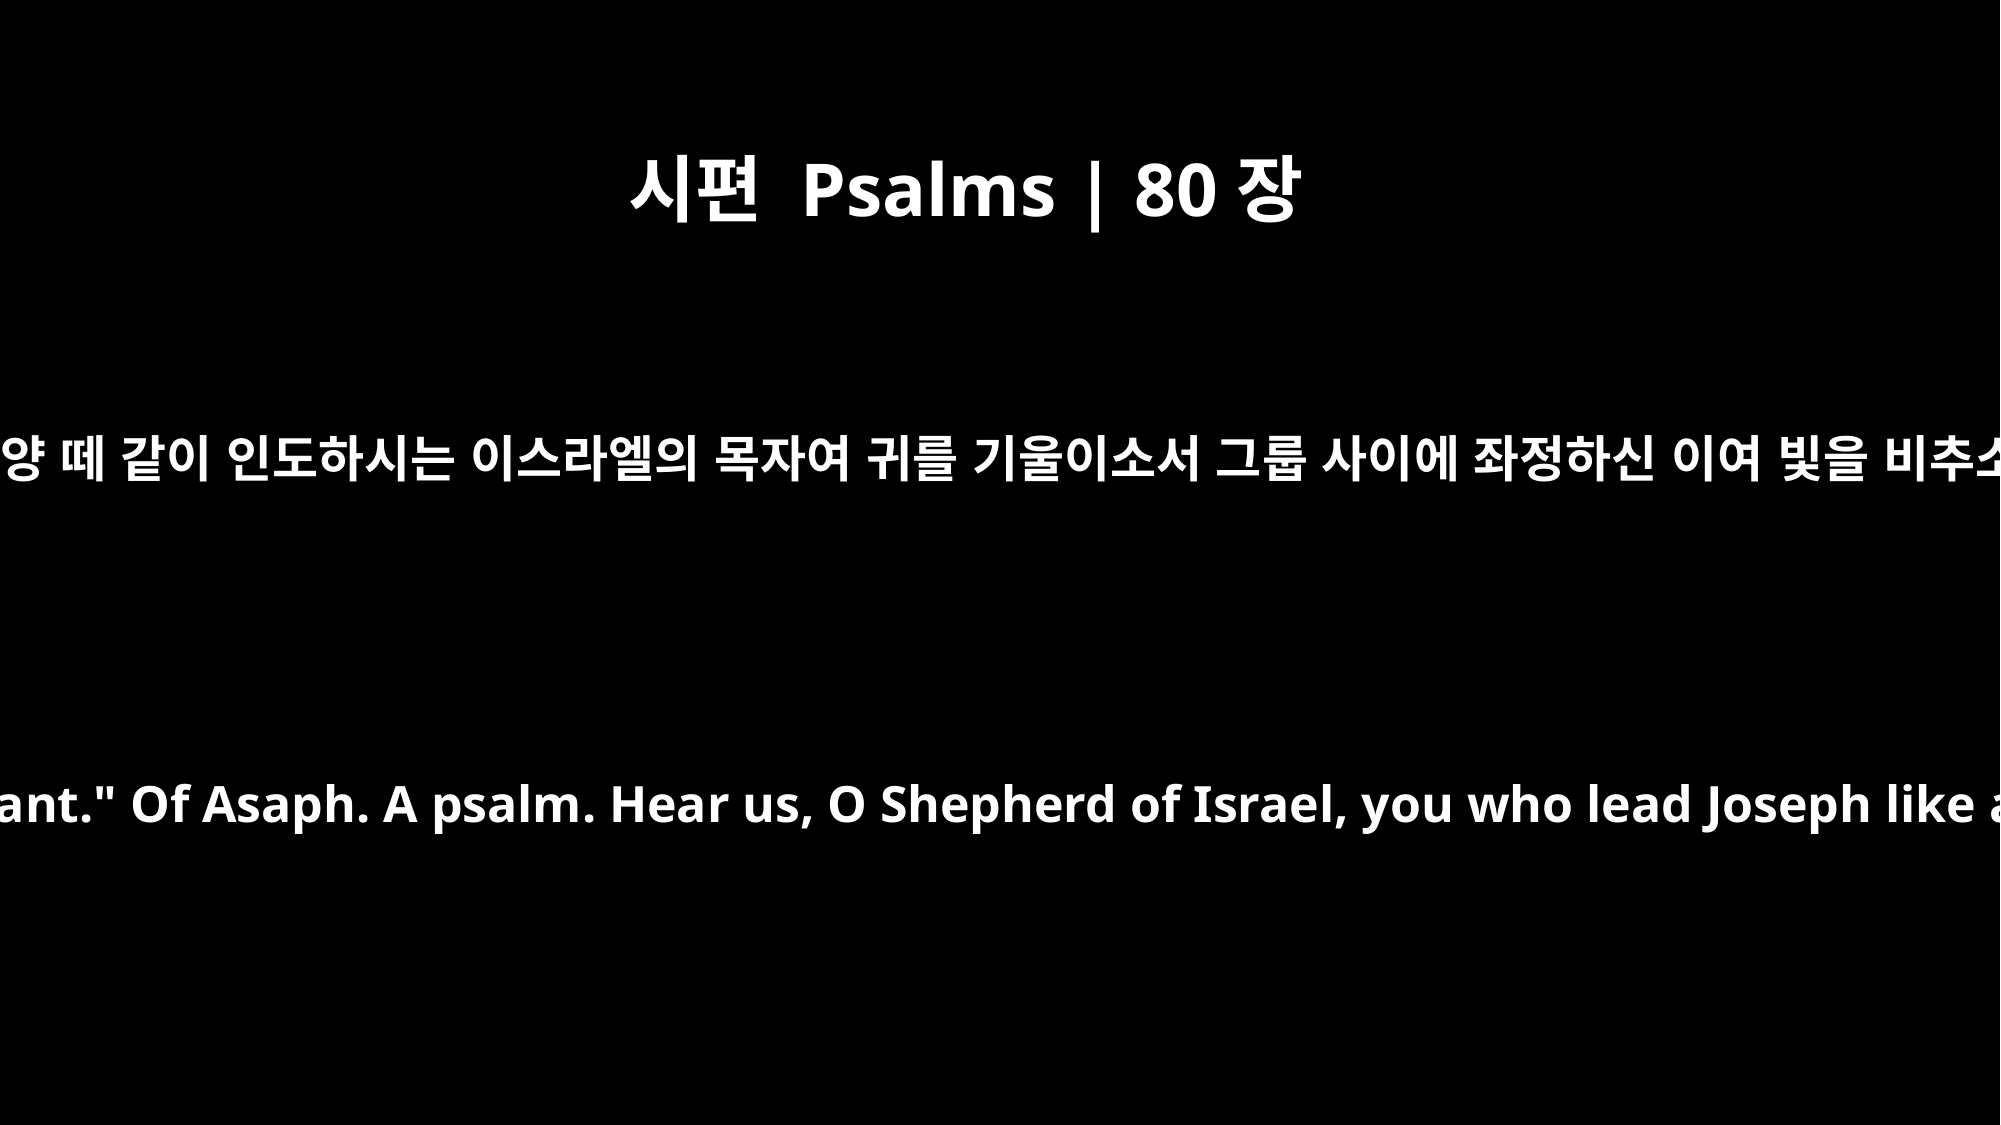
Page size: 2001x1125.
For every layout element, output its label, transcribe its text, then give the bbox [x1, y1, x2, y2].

text_box 1 요셉을 양 떼 같이 인도하시는 이스라엘의 목자여 귀를 기울이소서 그룹 사이에 좌정하신 이여 빛을 비추소서 [0, 359, 2000, 495]
text_box Psalm 80 For the director of music. To the tune of "The Lilies of the Covenant." Of Asaph. A psalm. Hear us, O Shepherd of Israel, you who lead Joseph like a flock; you who sit enthroned between the cherubim, shine forth [0, 764, 2000, 840]
text_box 시편 Psalms | 80장 [613, 136, 1319, 239]
